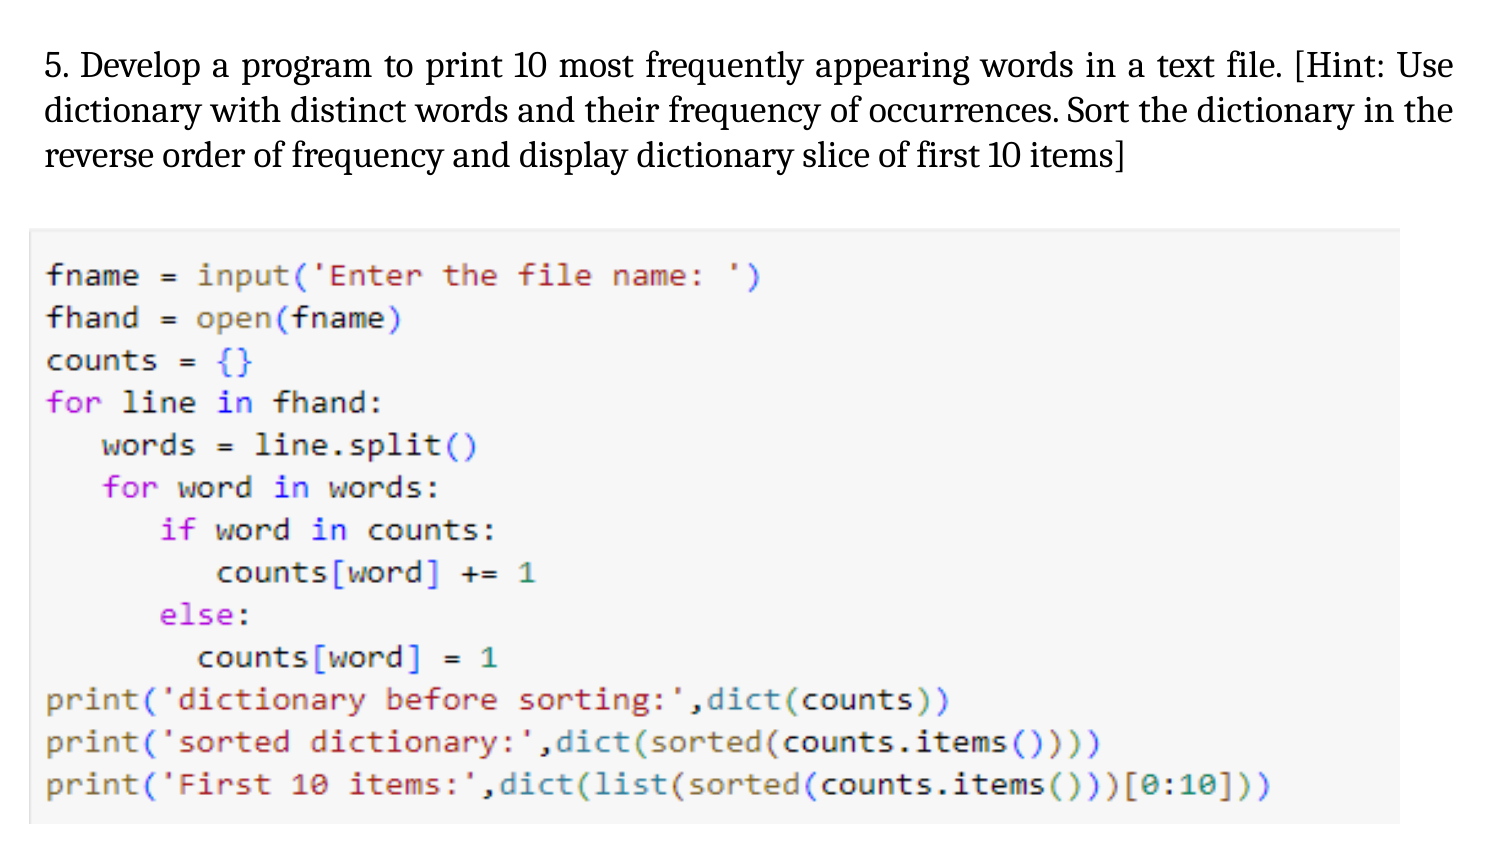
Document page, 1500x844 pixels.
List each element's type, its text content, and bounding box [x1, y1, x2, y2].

text_box 5. Develop a program to print 10 most frequently appearing words in a text file. [Hint: Use dictionary with distinct words and their frequency of occurrences. Sort the dictionary in the reverse order of frequency and display dictionary slice of first 10 items] [29, 32, 1471, 182]
picture [29, 228, 1400, 824]
